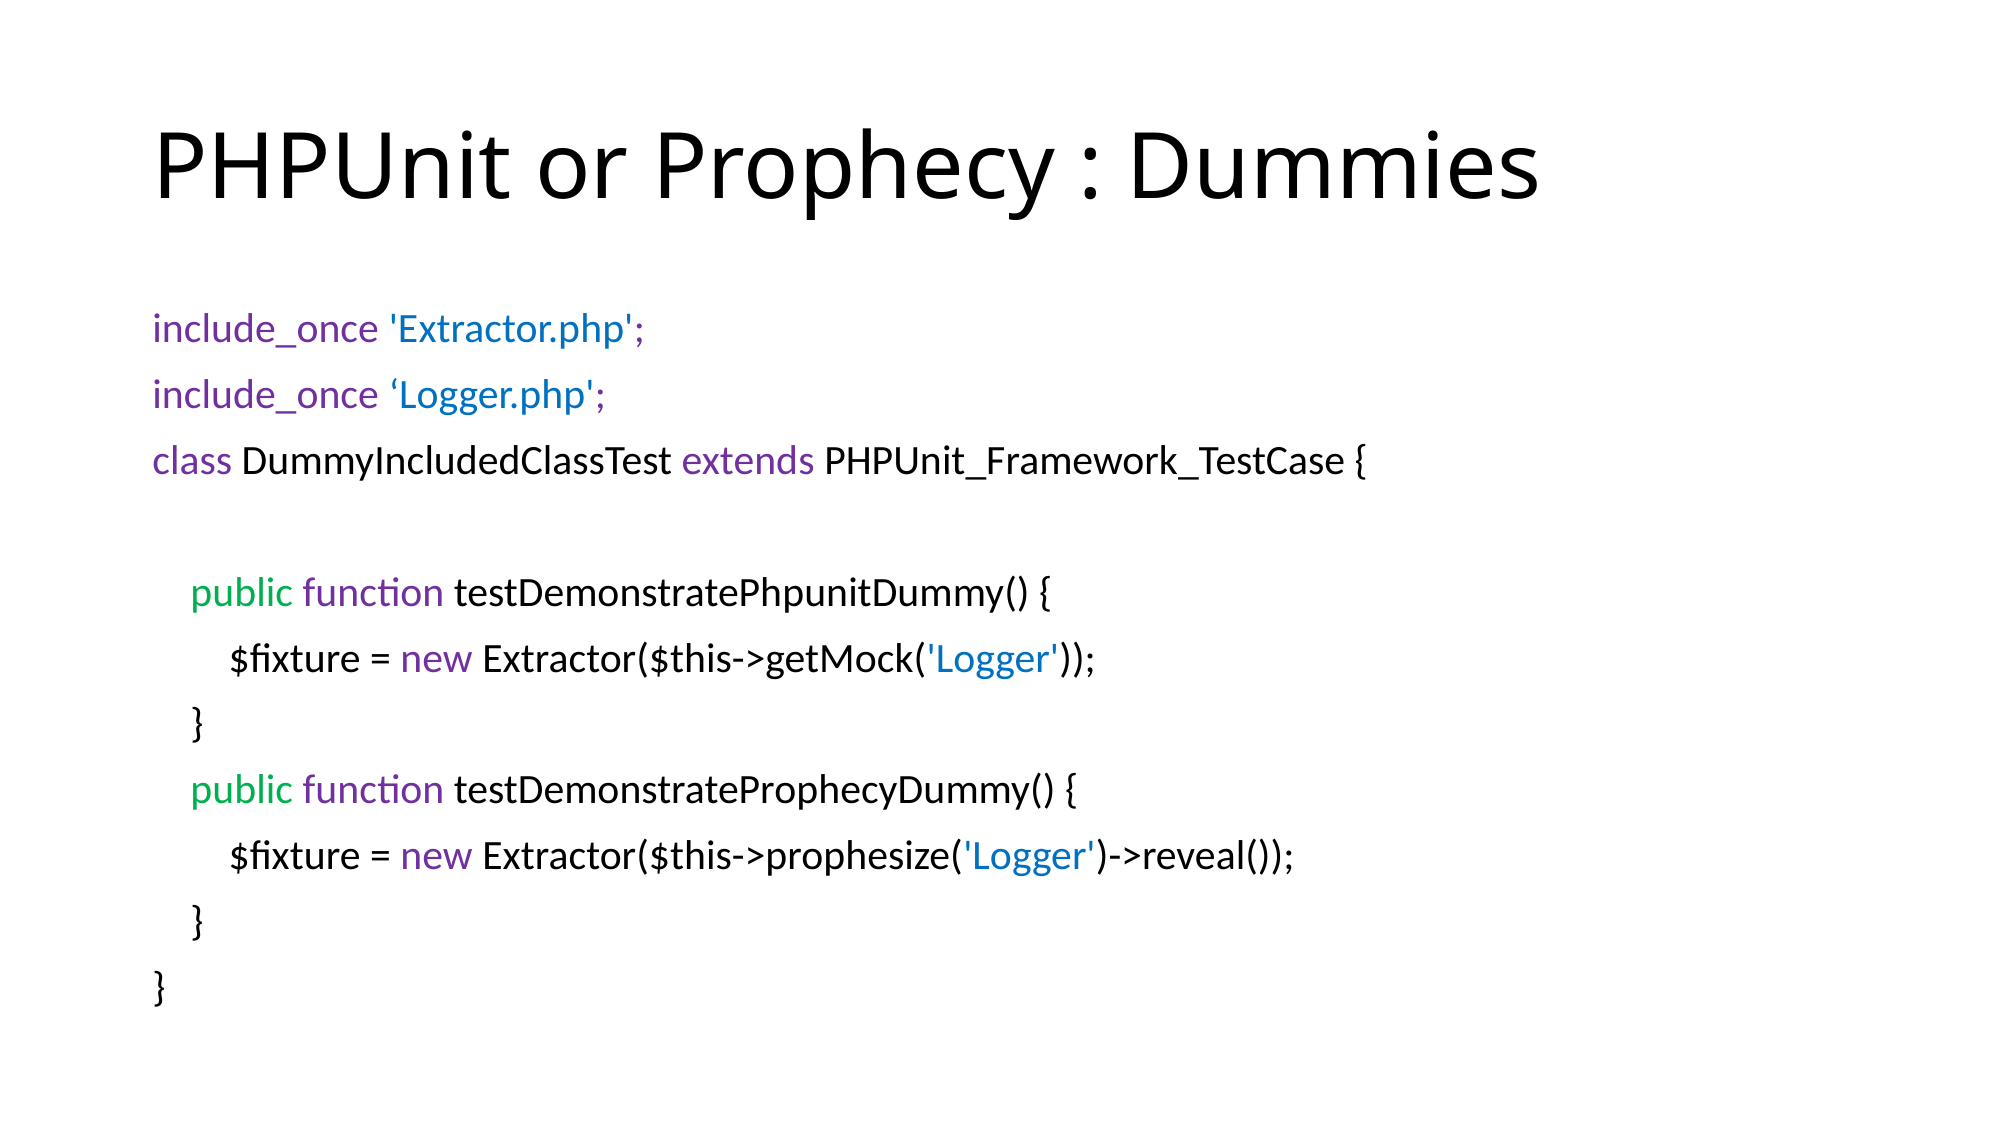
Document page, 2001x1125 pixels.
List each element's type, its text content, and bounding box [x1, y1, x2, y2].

list include_once 'Extractor.php'; include_once ‘Logger.php'; class DummyIncludedClassTest extends PHPUnit_Framework_TestCase { public function testDemonstratePhpunitDummy() { $fixture = new Extractor($this->getMock('Logger')); } public function testDemonstrateProphecyDummy() { $fixture = new Extractor($this->prophesize('Logger')->reveal()); } } [137, 299, 1863, 1014]
title PHPUnit or Prophecy : Dummies [137, 59, 1863, 278]
